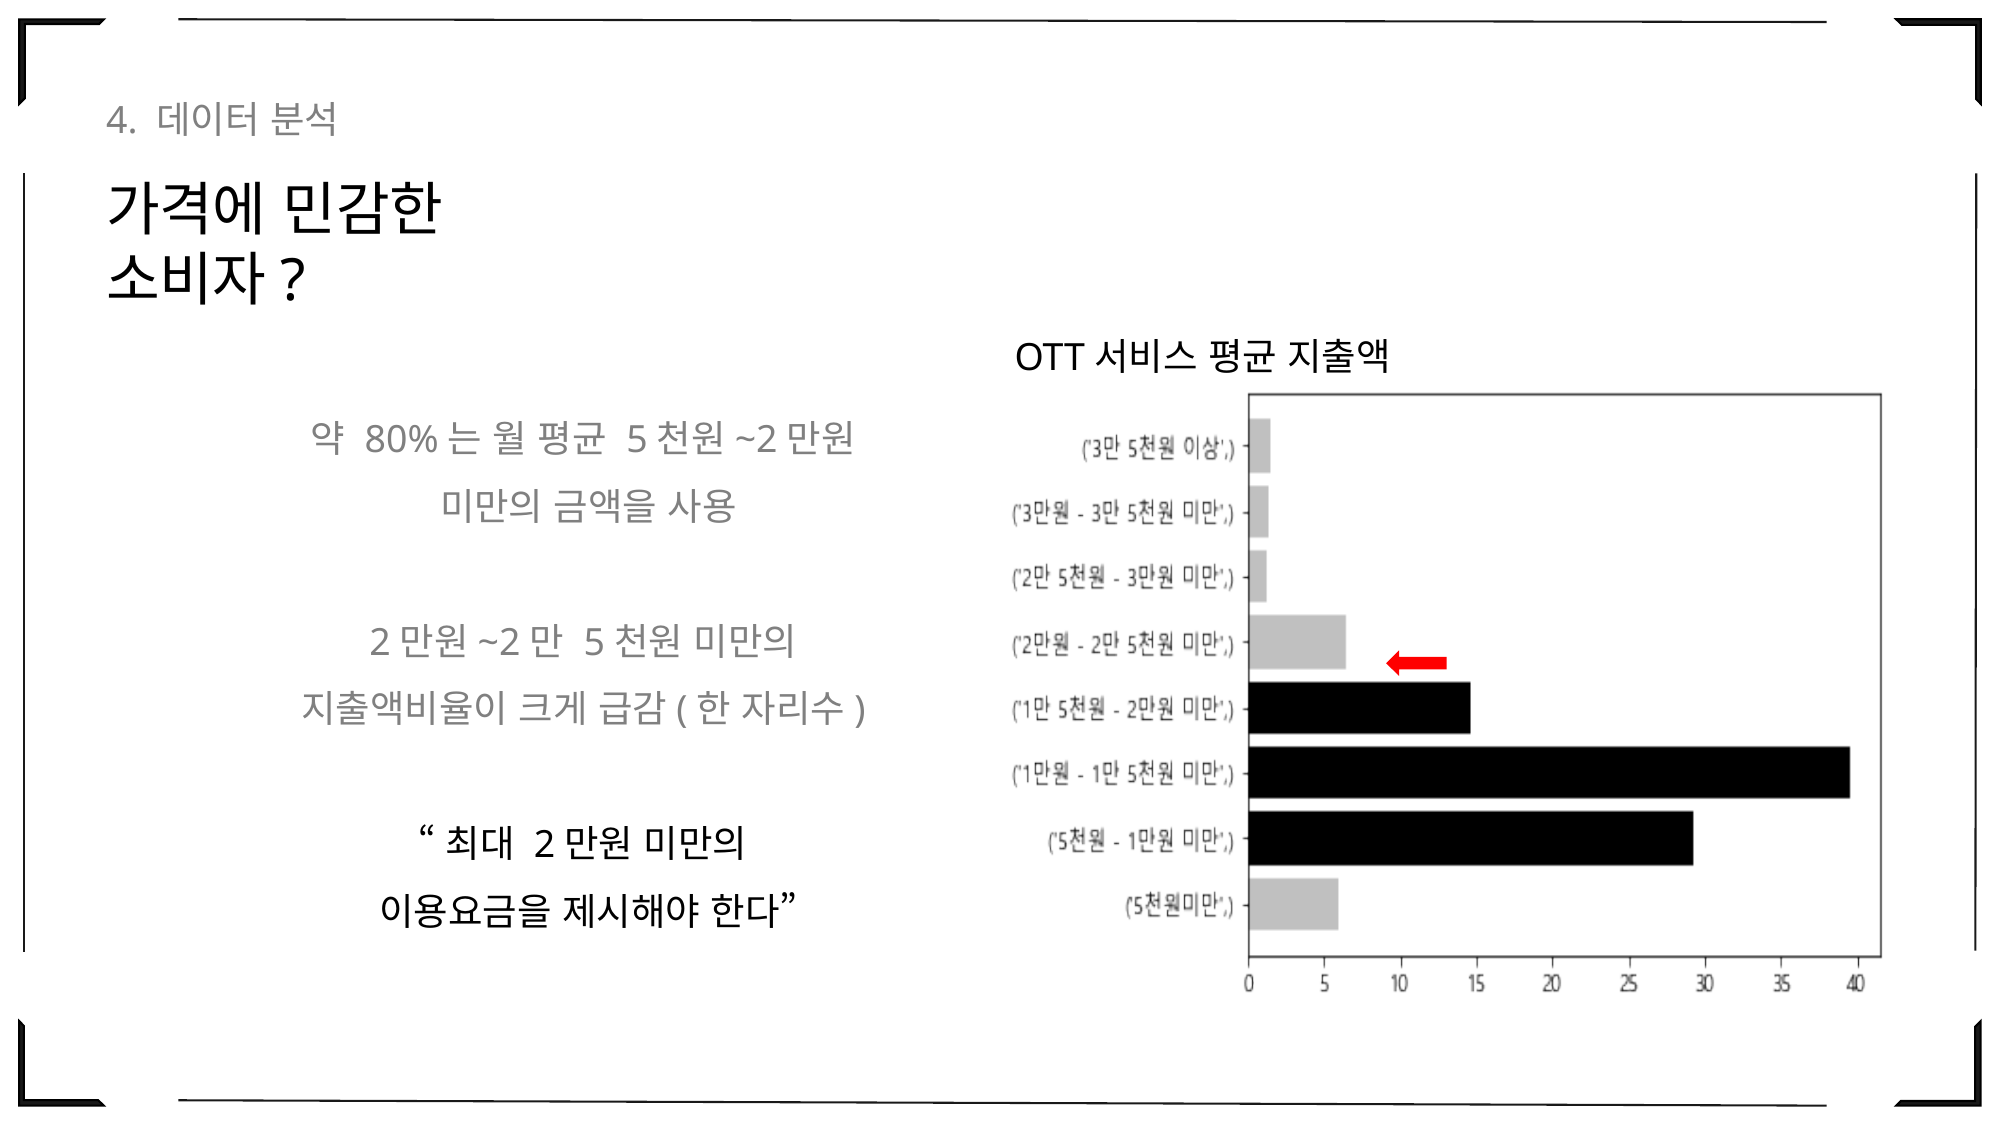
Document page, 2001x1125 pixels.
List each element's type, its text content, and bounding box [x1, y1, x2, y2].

text_box 4. 데이터 분석 [91, 88, 398, 149]
text_box 가격에 민감한 소비자? [91, 164, 494, 320]
picture [999, 385, 1892, 1016]
text_box OTT서비스 평균 지출액 [999, 325, 1737, 385]
text_box 약 80%는 월 평균 5천원~2만원 미만의 금액을 사용 2만원~2만 5천원 미만의 지출액비율이 크게 급감(한 자리수) “최대 2만원 미만의 이용요금을 제시해야 한다” [176, 385, 999, 941]
